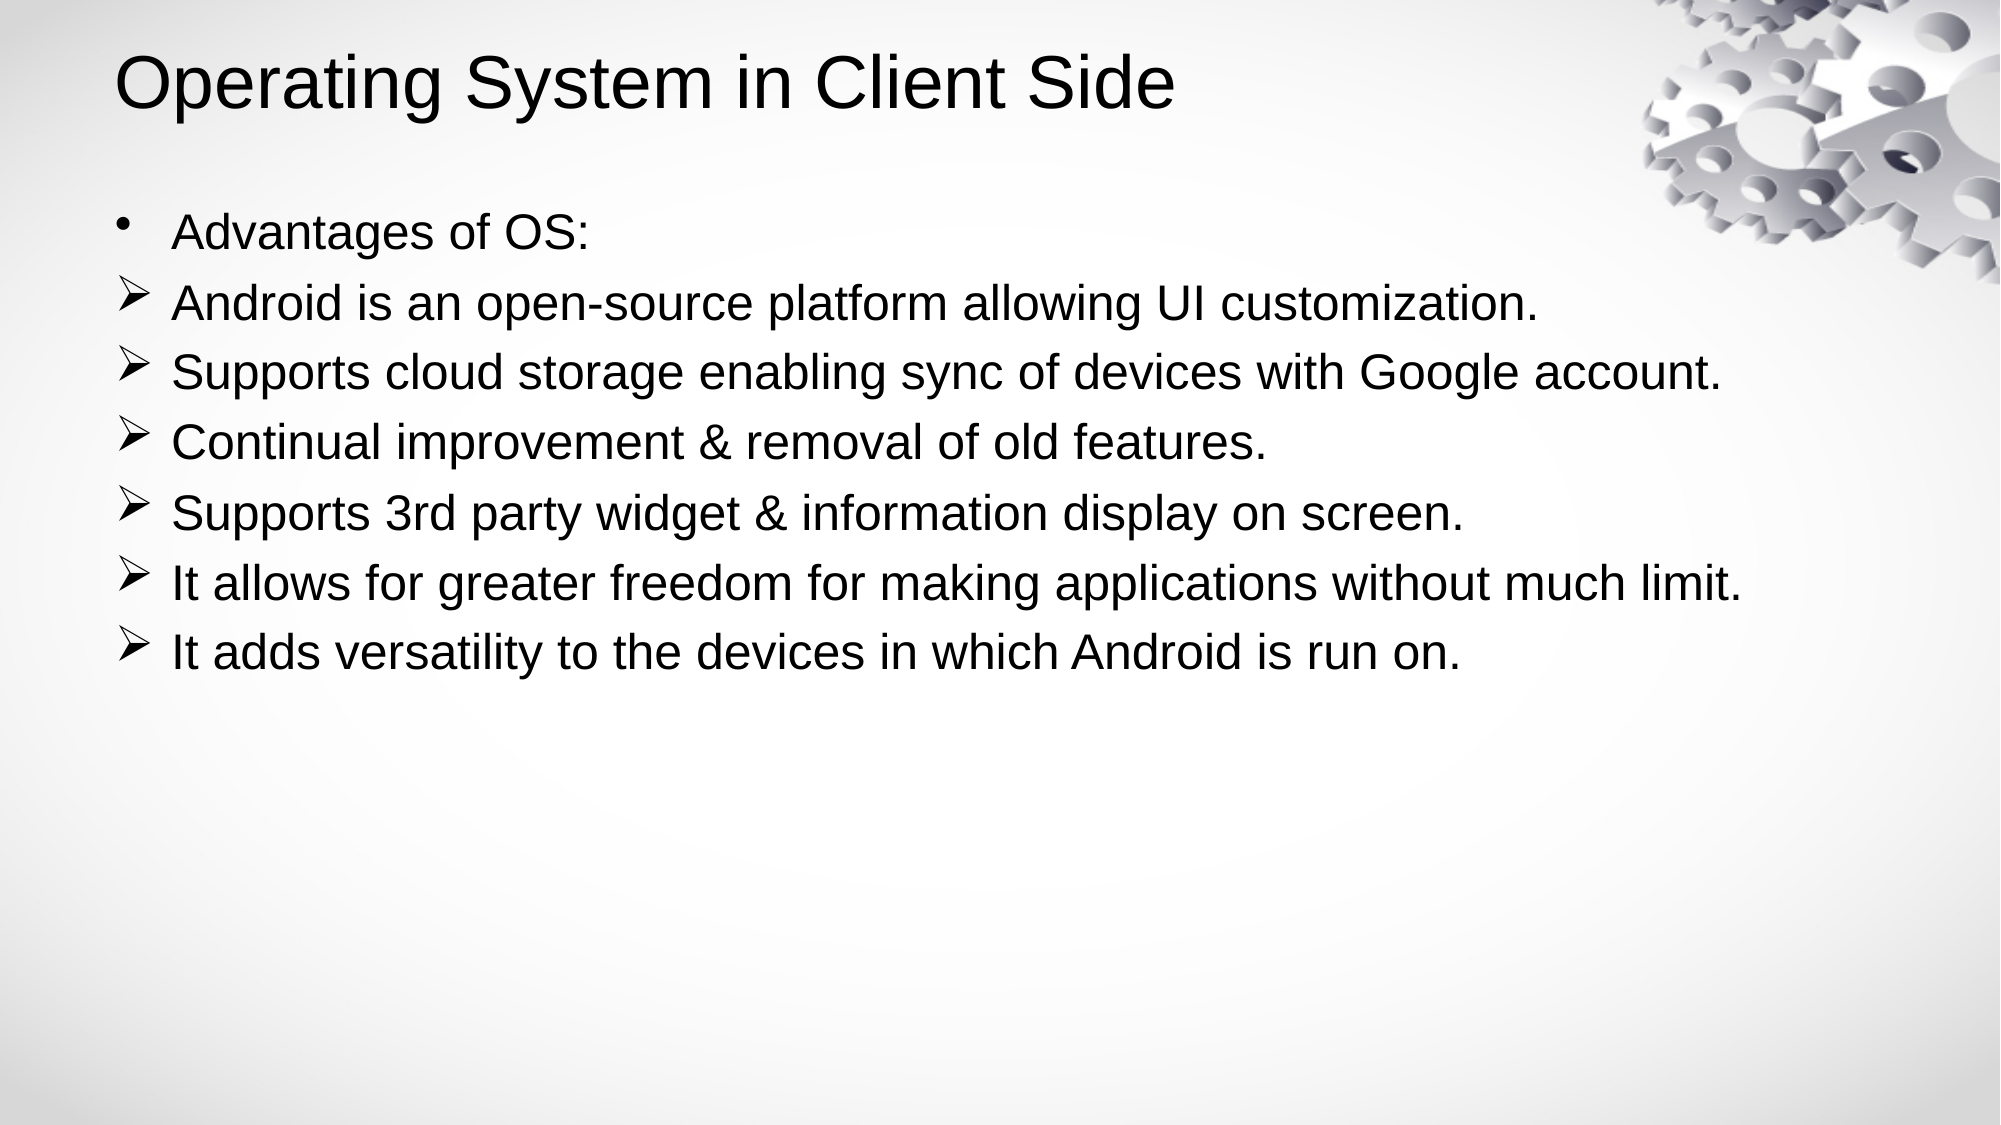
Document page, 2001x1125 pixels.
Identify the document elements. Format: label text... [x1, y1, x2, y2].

list Advantages of OS: Android is an open-source platform allowing UI customization. Supports cloud storage enabling sync of devices with Google account. Continual improvement & removal of old features. Supports 3rd party widget & information display on screen. It allows for greater freedom for making applications without much limit. It adds versatility to the devices in which Android is run on. [99, 192, 1901, 1006]
title Operating System in Client Side [99, 30, 1901, 127]
picture [0, 0, 2000, 1125]
